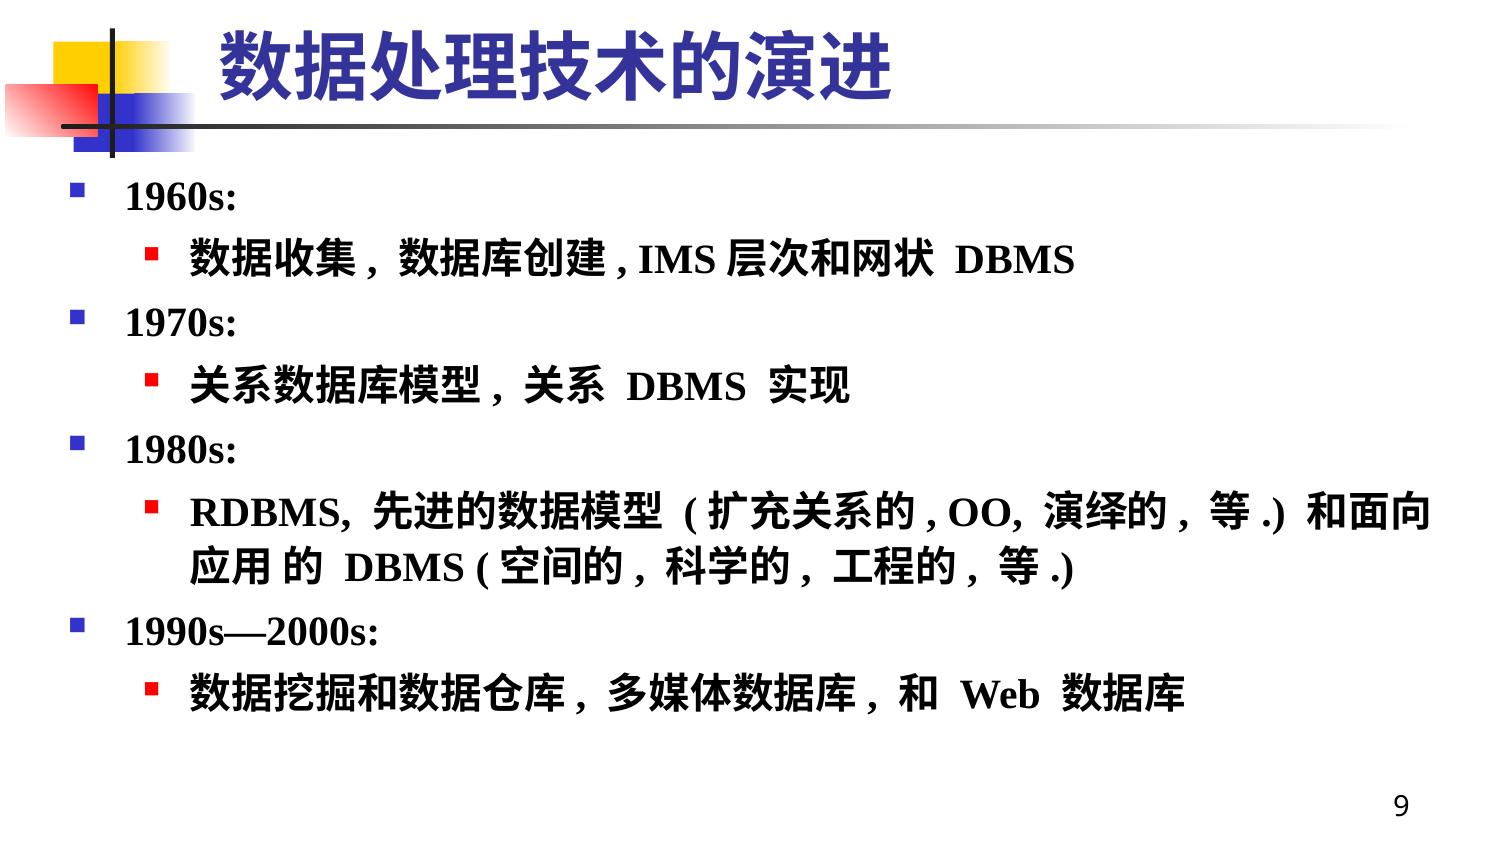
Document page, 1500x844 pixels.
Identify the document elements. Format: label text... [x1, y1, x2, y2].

title 数据处理技术的演进 [203, 5, 1483, 117]
list 1960s: 数据收集, 数据库创建, IMS层次和网状 DBMS 1970s: 关系数据库模型, 关系 DBMS 实现 1980s: RDBMS, 先进的数据模型 (扩充关系的, OO, 演绎的, 等.) 和面向应用 的 DBMS (空间的, 科学的, 工程的, 等.) 1990s—2000s: 数据挖掘和数据仓库, 多媒体数据库, 和 Web 数据库 [53, 156, 1448, 663]
slide_number 9 [1112, 778, 1425, 835]
